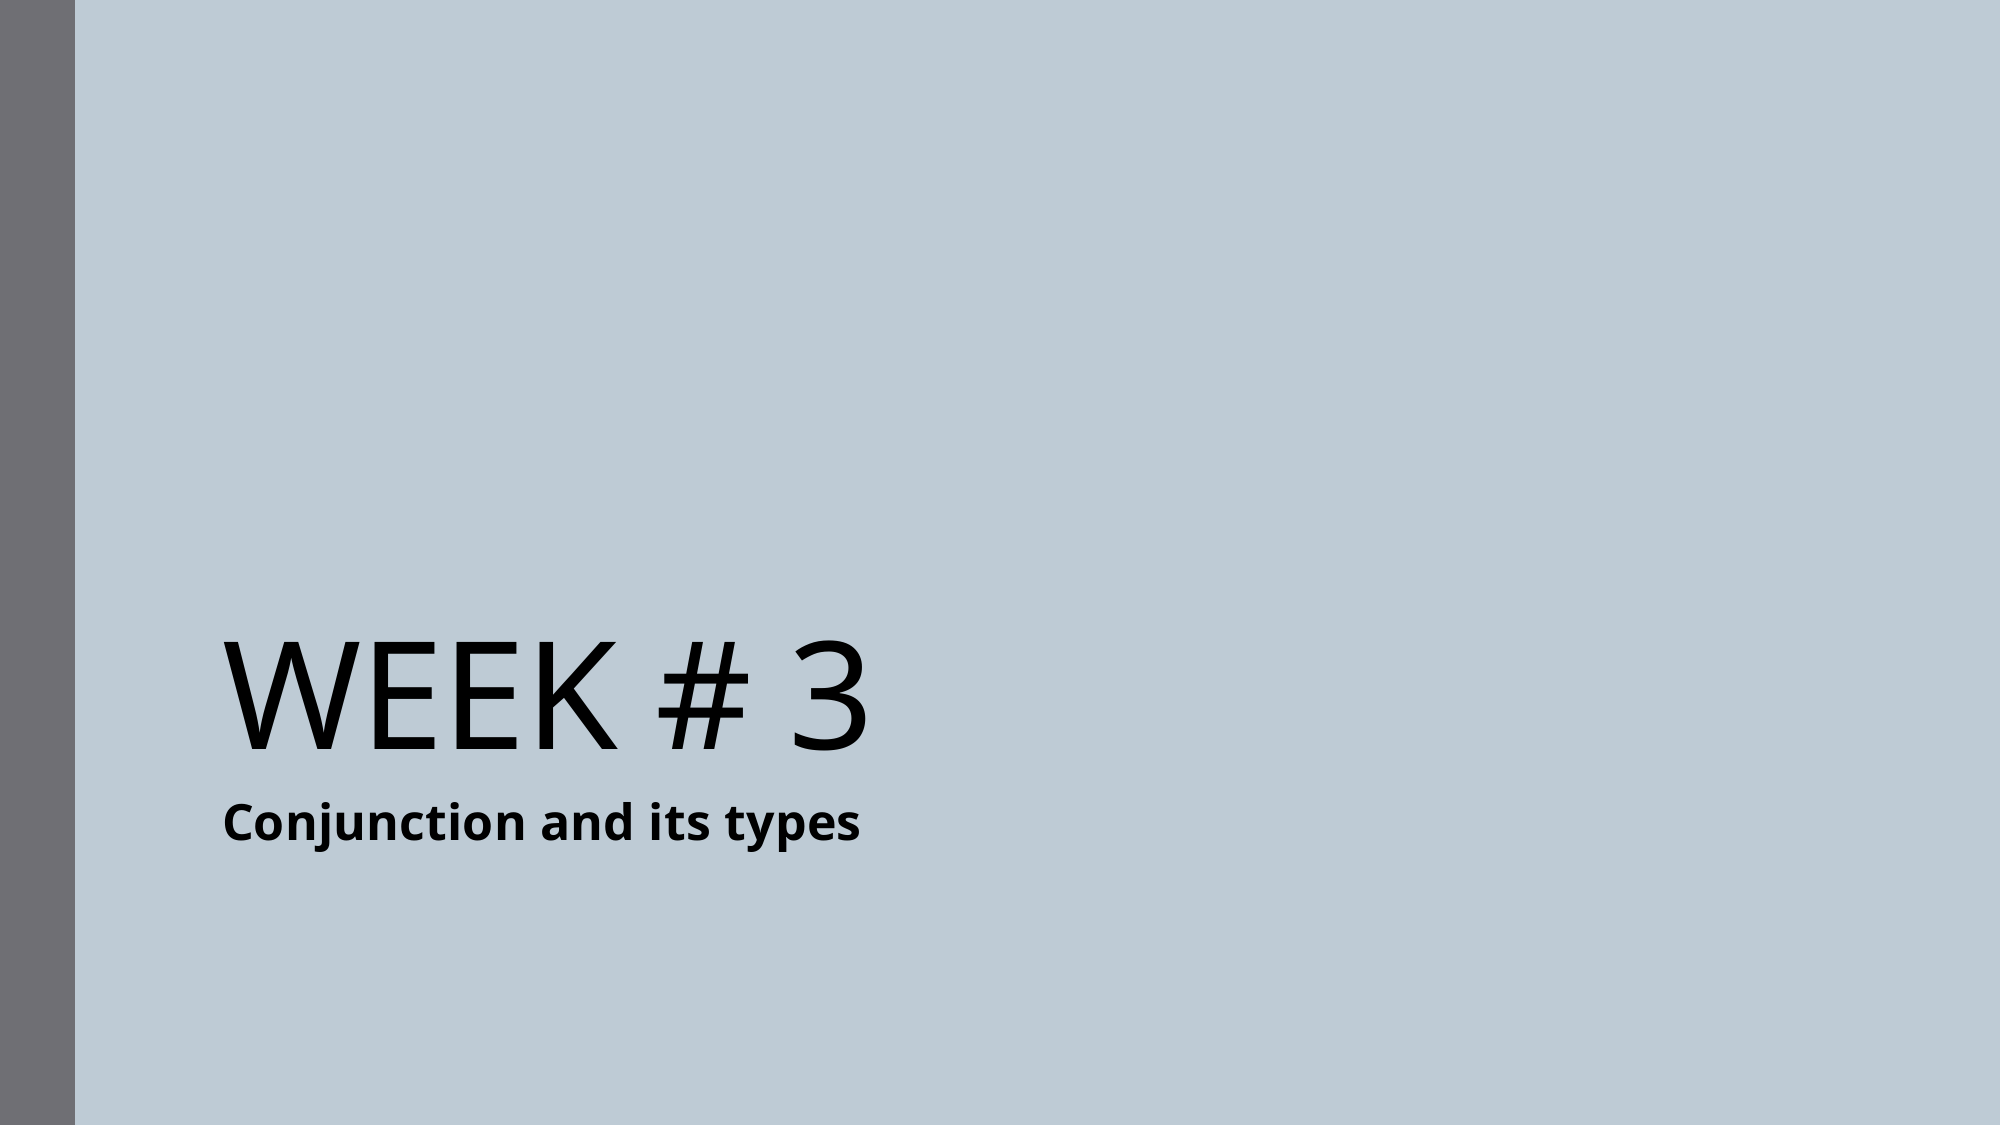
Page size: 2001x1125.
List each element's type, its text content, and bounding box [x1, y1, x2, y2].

title WEEK # 3 [206, 124, 1752, 787]
subtitle Conjunction and its types [206, 787, 1752, 1065]
